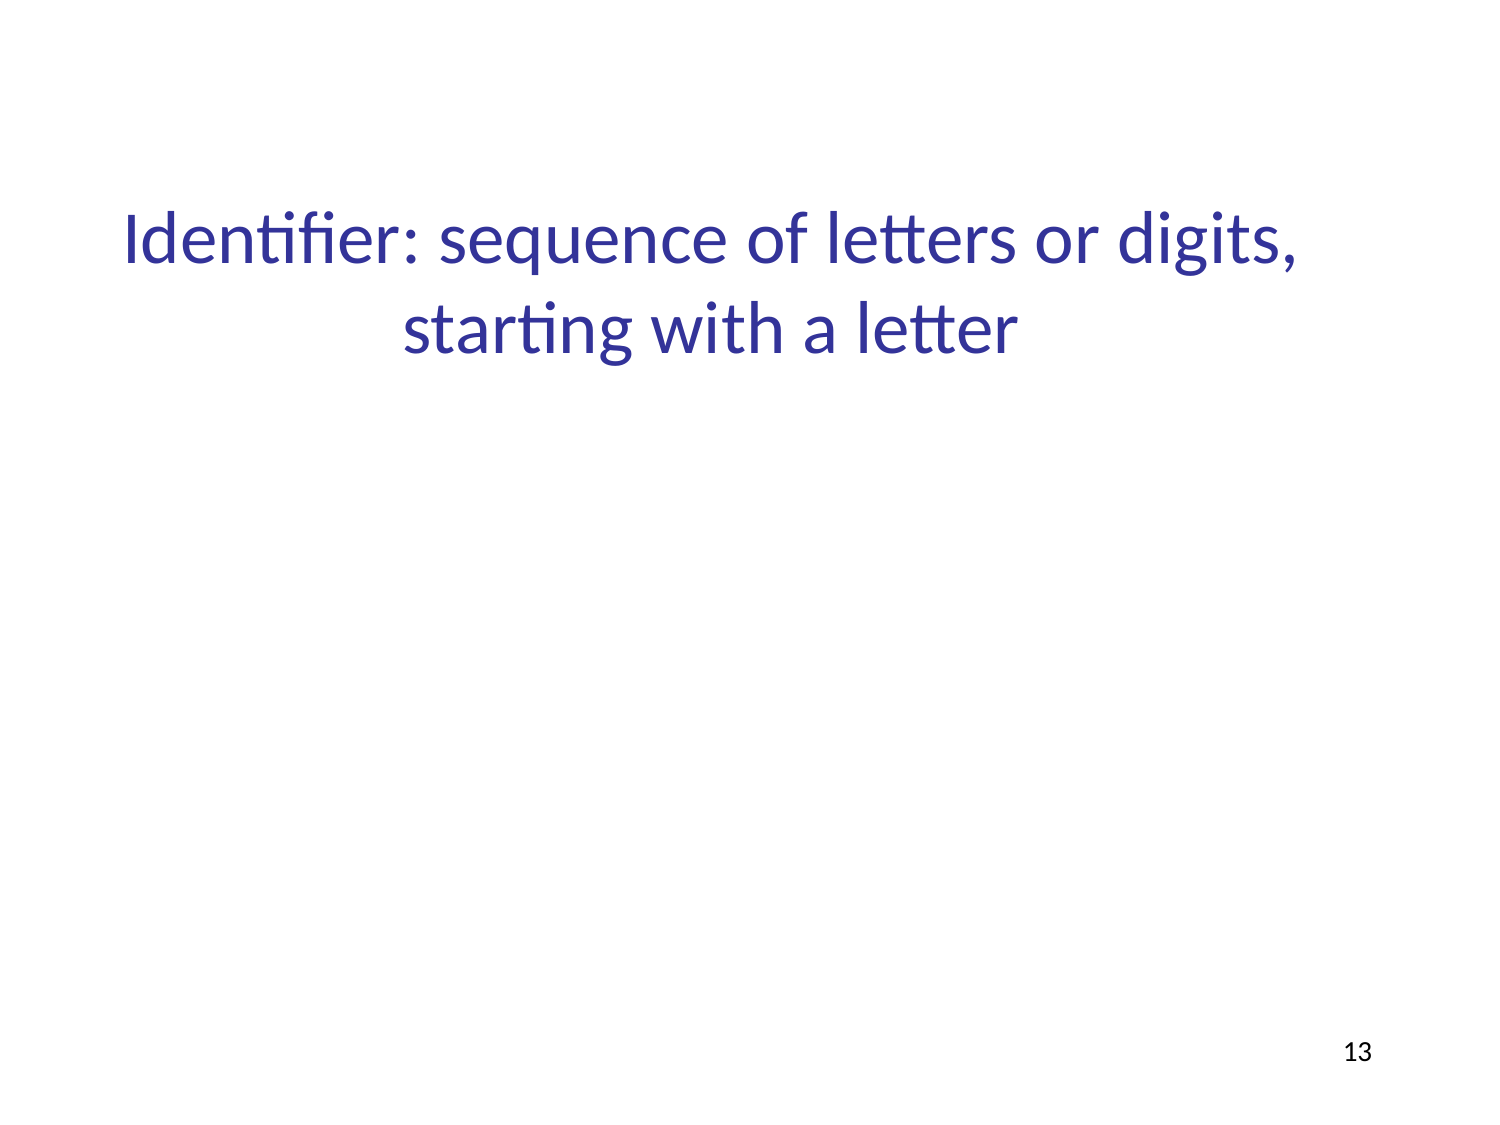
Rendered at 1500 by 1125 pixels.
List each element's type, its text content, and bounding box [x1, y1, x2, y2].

slide_number 13 [1074, 1025, 1388, 1100]
text_box Identifier: sequence of letters or digits, starting with a letter [17, 184, 1406, 372]
